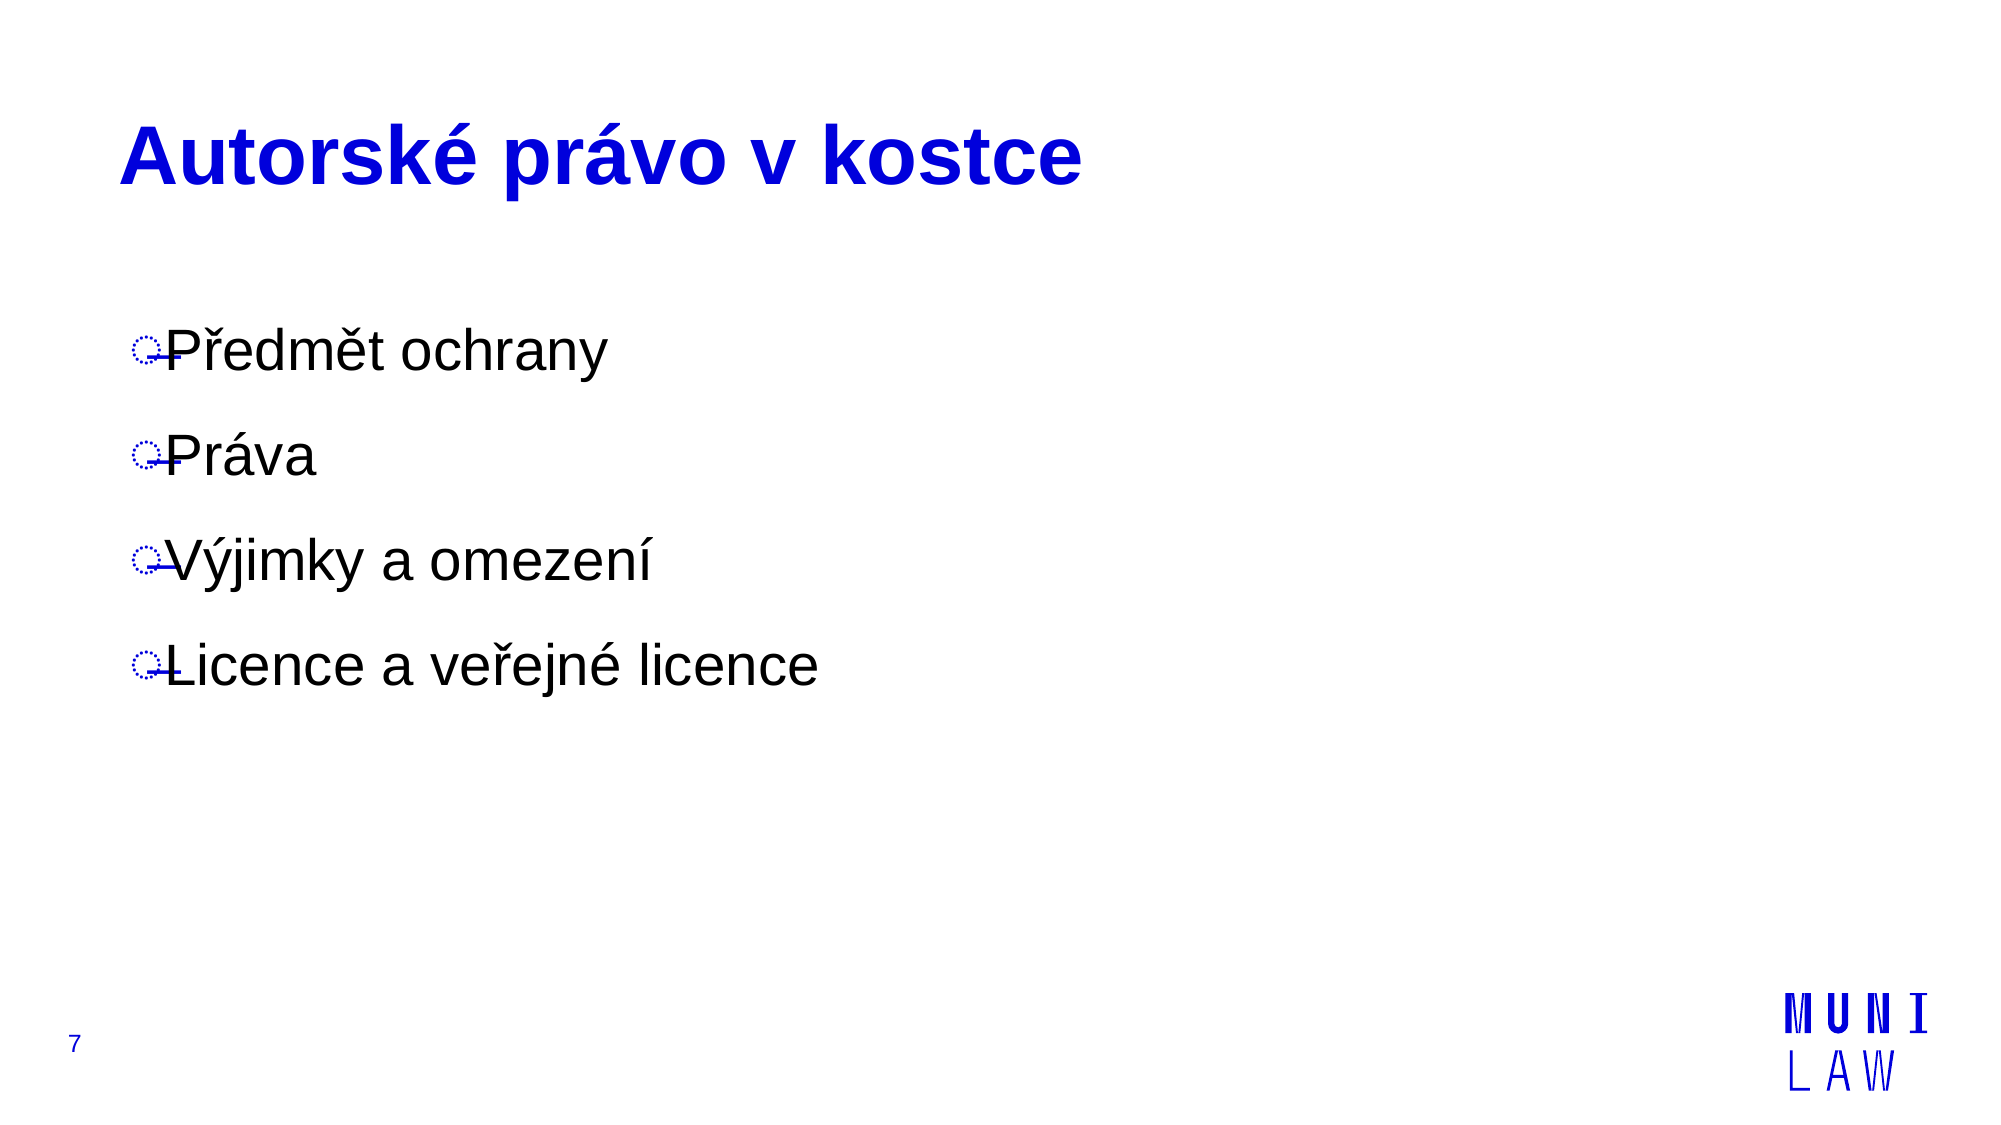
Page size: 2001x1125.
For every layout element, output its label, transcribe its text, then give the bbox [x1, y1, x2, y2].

slide_number 7 [67, 1021, 110, 1063]
title Autorské právo v kostce [118, 118, 1883, 193]
list Předmět ochrany Práva Výjimky a omezení Licence a veřejné licence [118, 277, 1883, 957]
